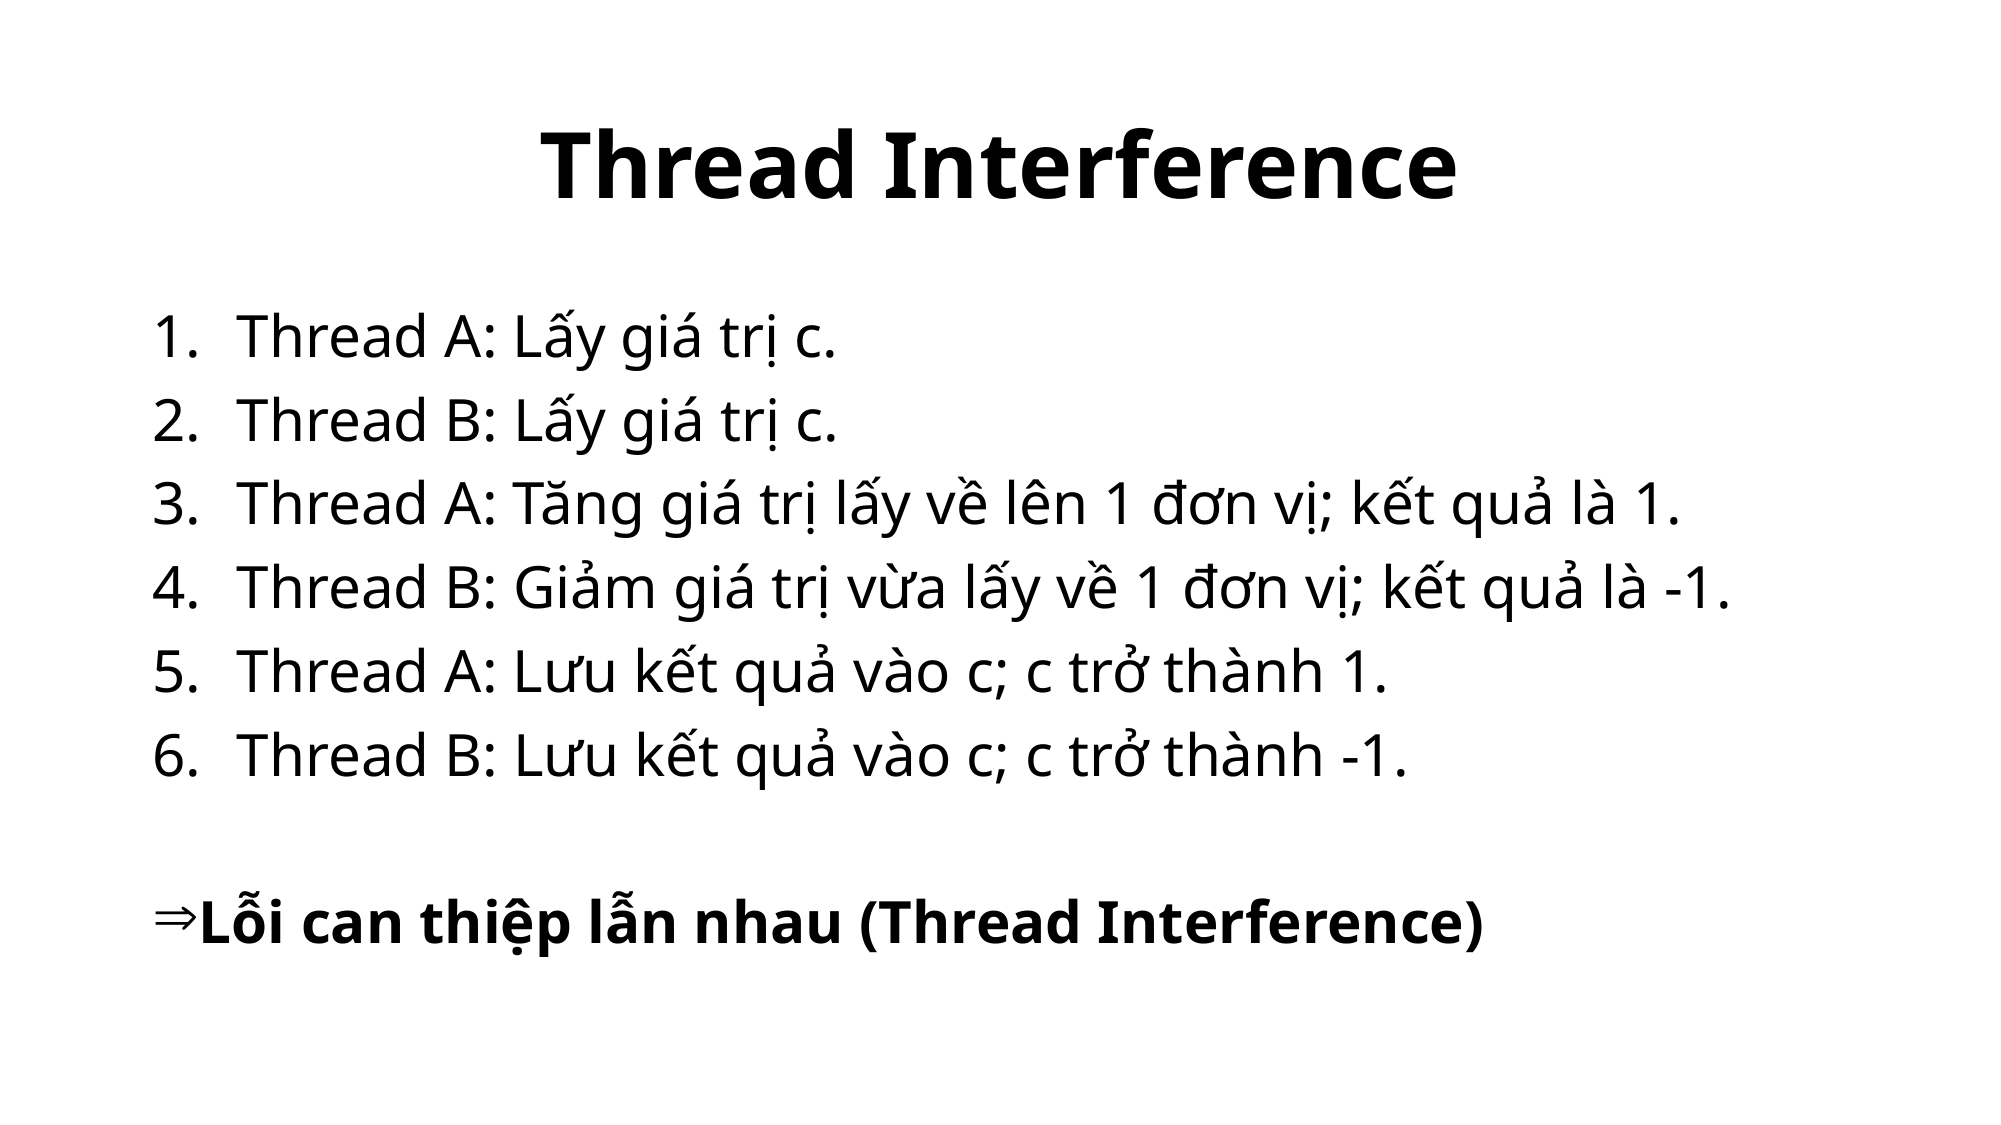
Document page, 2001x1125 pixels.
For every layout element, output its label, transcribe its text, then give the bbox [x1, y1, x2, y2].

list Thread A: Lấy giá trị c. Thread B: Lấy giá trị c. Thread A: Tăng giá trị lấy về lên 1 đơn vị; kết quả là 1. Thread B: Giảm giá trị vừa lấy về 1 đơn vị; kết quả là -1. Thread A: Lưu kết quả vào c; c trở thành 1. Thread B: Lưu kết quả vào c; c trở thành -1. Lỗi can thiệp lẫn nhau (Thread Interference) [137, 299, 1863, 1014]
title Thread Interference [137, 59, 1863, 278]
